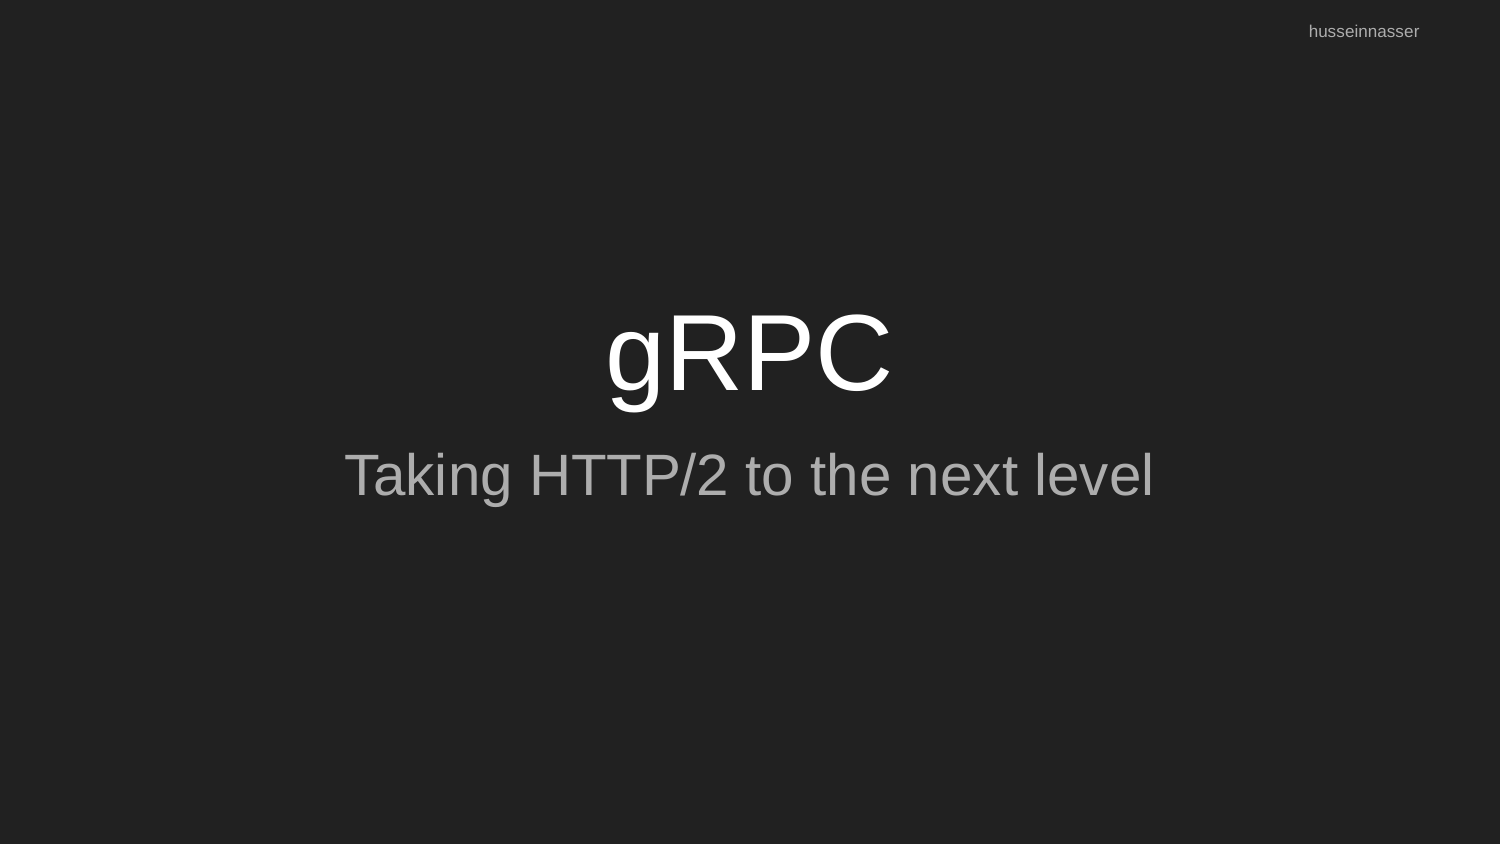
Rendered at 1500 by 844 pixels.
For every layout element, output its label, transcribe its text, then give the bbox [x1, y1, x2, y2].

subtitle husseinnasser [1236, 11, 1492, 53]
title gRPC [51, 90, 1449, 421]
subtitle Taking HTTP/2 to the next level [51, 421, 1449, 552]
